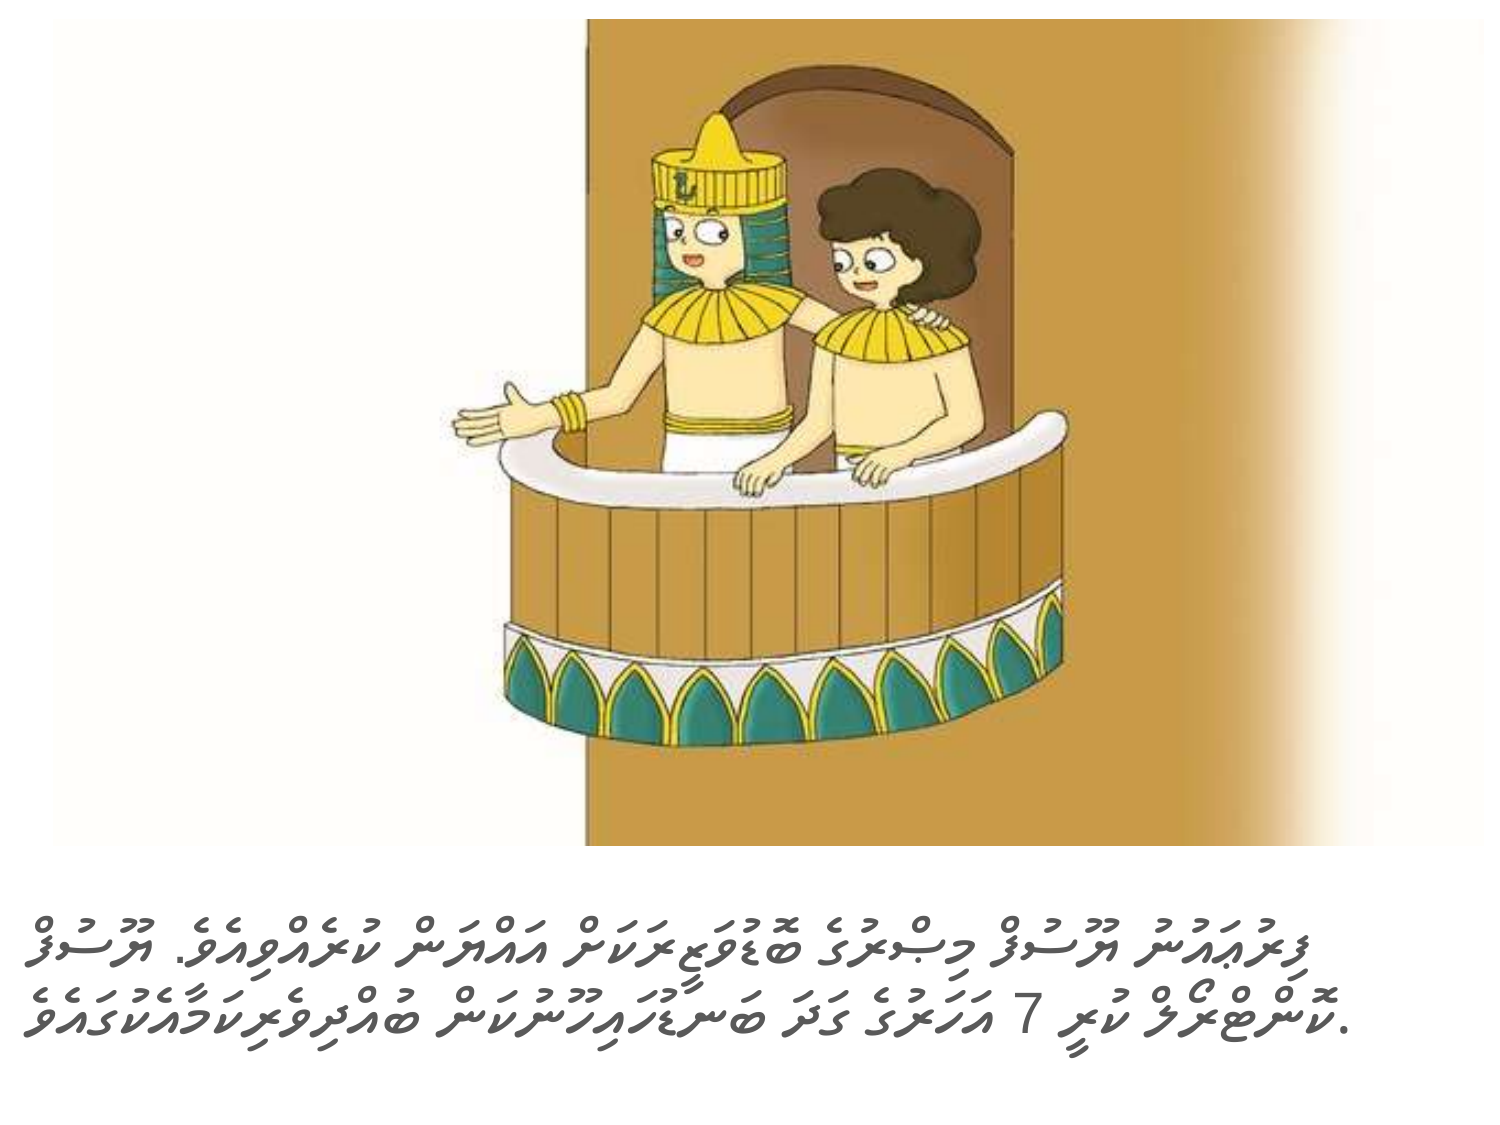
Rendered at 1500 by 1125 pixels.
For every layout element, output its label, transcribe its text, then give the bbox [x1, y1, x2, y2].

text_box ފިރުޢައުނު ޔޫސުފް މިޞްރުގެ ބޮޑުވަޒީރަކަށް އައްޔަން ކުރެއްވިއެވެ. ޔޫސުފް ކޮންޓްރޯލް ކުރީ 7 އަހަރުގެ ގަދަ ބަނޑުހައިހޫނުކަން ބުއްދިވެރިކަމާއެކުގައެވެ. [13, 897, 1484, 1053]
picture [52, 18, 1484, 847]
